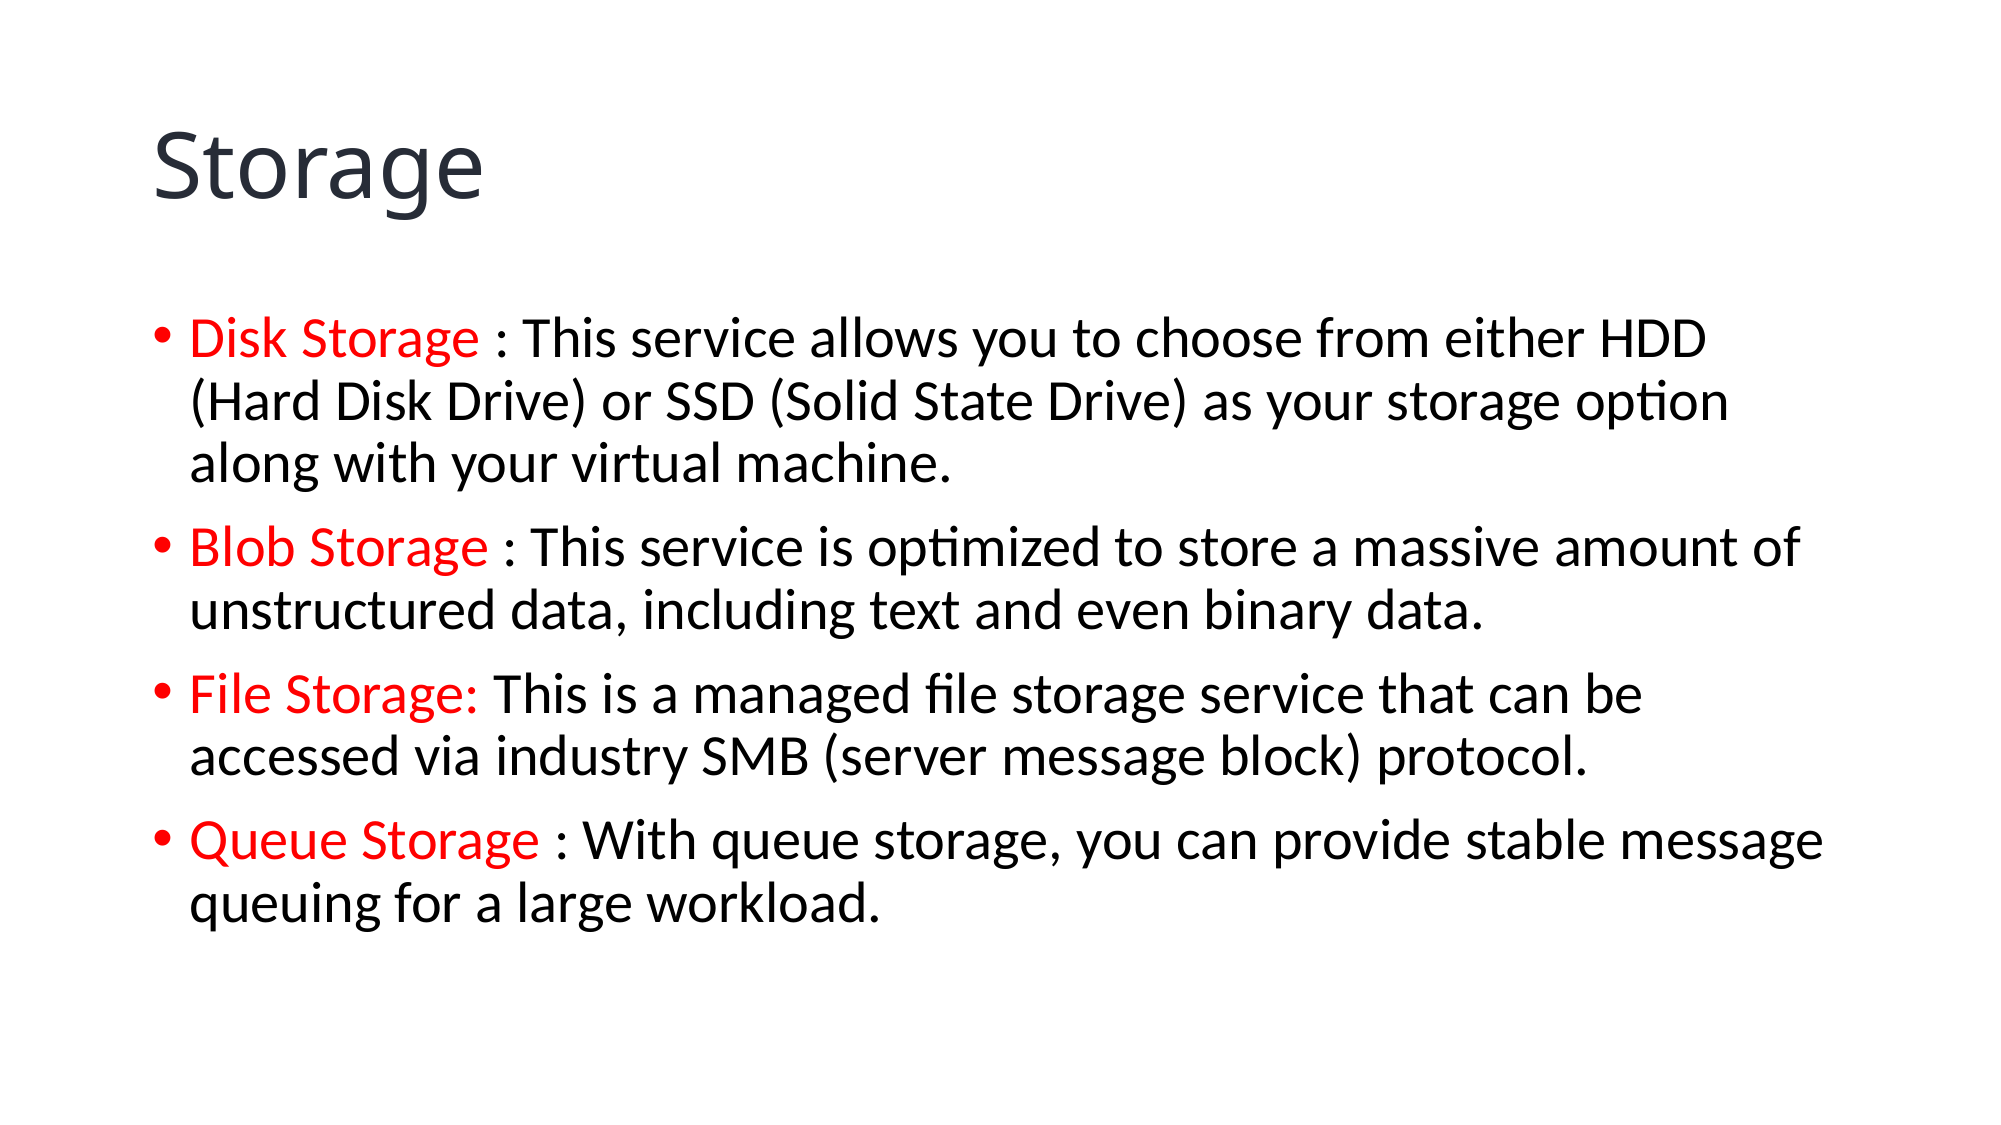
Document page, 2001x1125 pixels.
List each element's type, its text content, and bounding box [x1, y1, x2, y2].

list Disk Storage : This service allows you to choose from either HDD (Hard Disk Drive) or SSD (Solid State Drive) as your storage option along with your virtual machine. Blob Storage : This service is optimized to store a massive amount of unstructured data, including text and even binary data. File Storage: This is a managed file storage service that can be accessed via industry SMB (server message block) protocol. Queue Storage : With queue storage, you can provide stable message queuing for a large workload. [137, 299, 1863, 1014]
title Storage [137, 59, 1863, 278]
